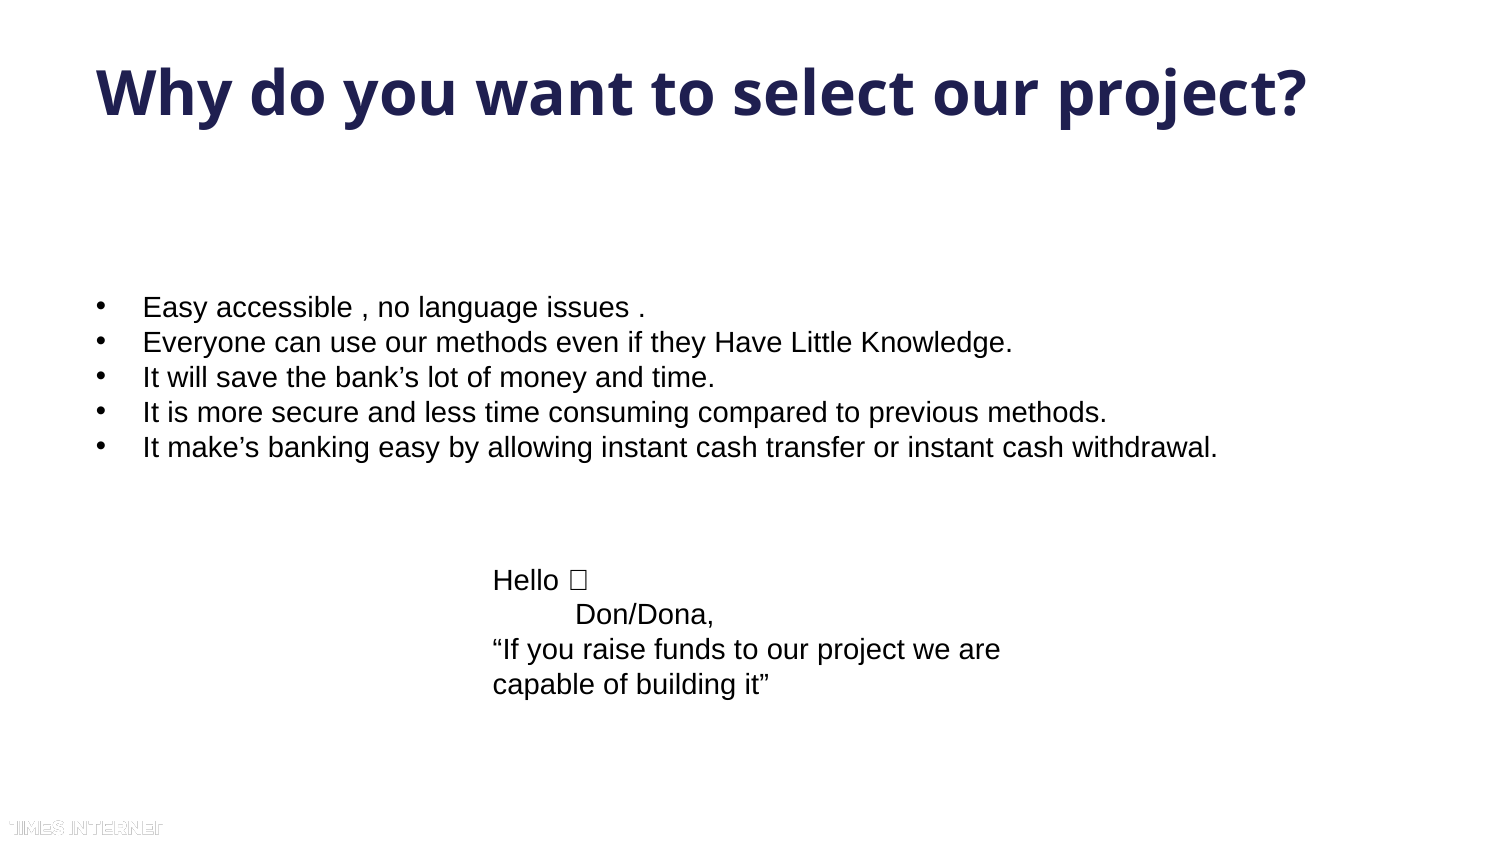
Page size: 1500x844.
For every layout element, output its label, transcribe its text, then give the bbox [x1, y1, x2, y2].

text_box Hello 👋 Don/Dona, “If you raise funds to our project we are capable of building it” [477, 553, 1112, 708]
title Why do you want to select our project? [81, 37, 1405, 176]
text_box Easy accessible , no language issues . Everyone can use our methods even if they Have Little Knowledge. It will save the bank’s lot of money and time. It is more secure and less time consuming compared to previous methods. It make’s banking easy by allowing instant cash transfer or instant cash withdrawal. [81, 280, 1416, 506]
picture [8, 818, 164, 837]
